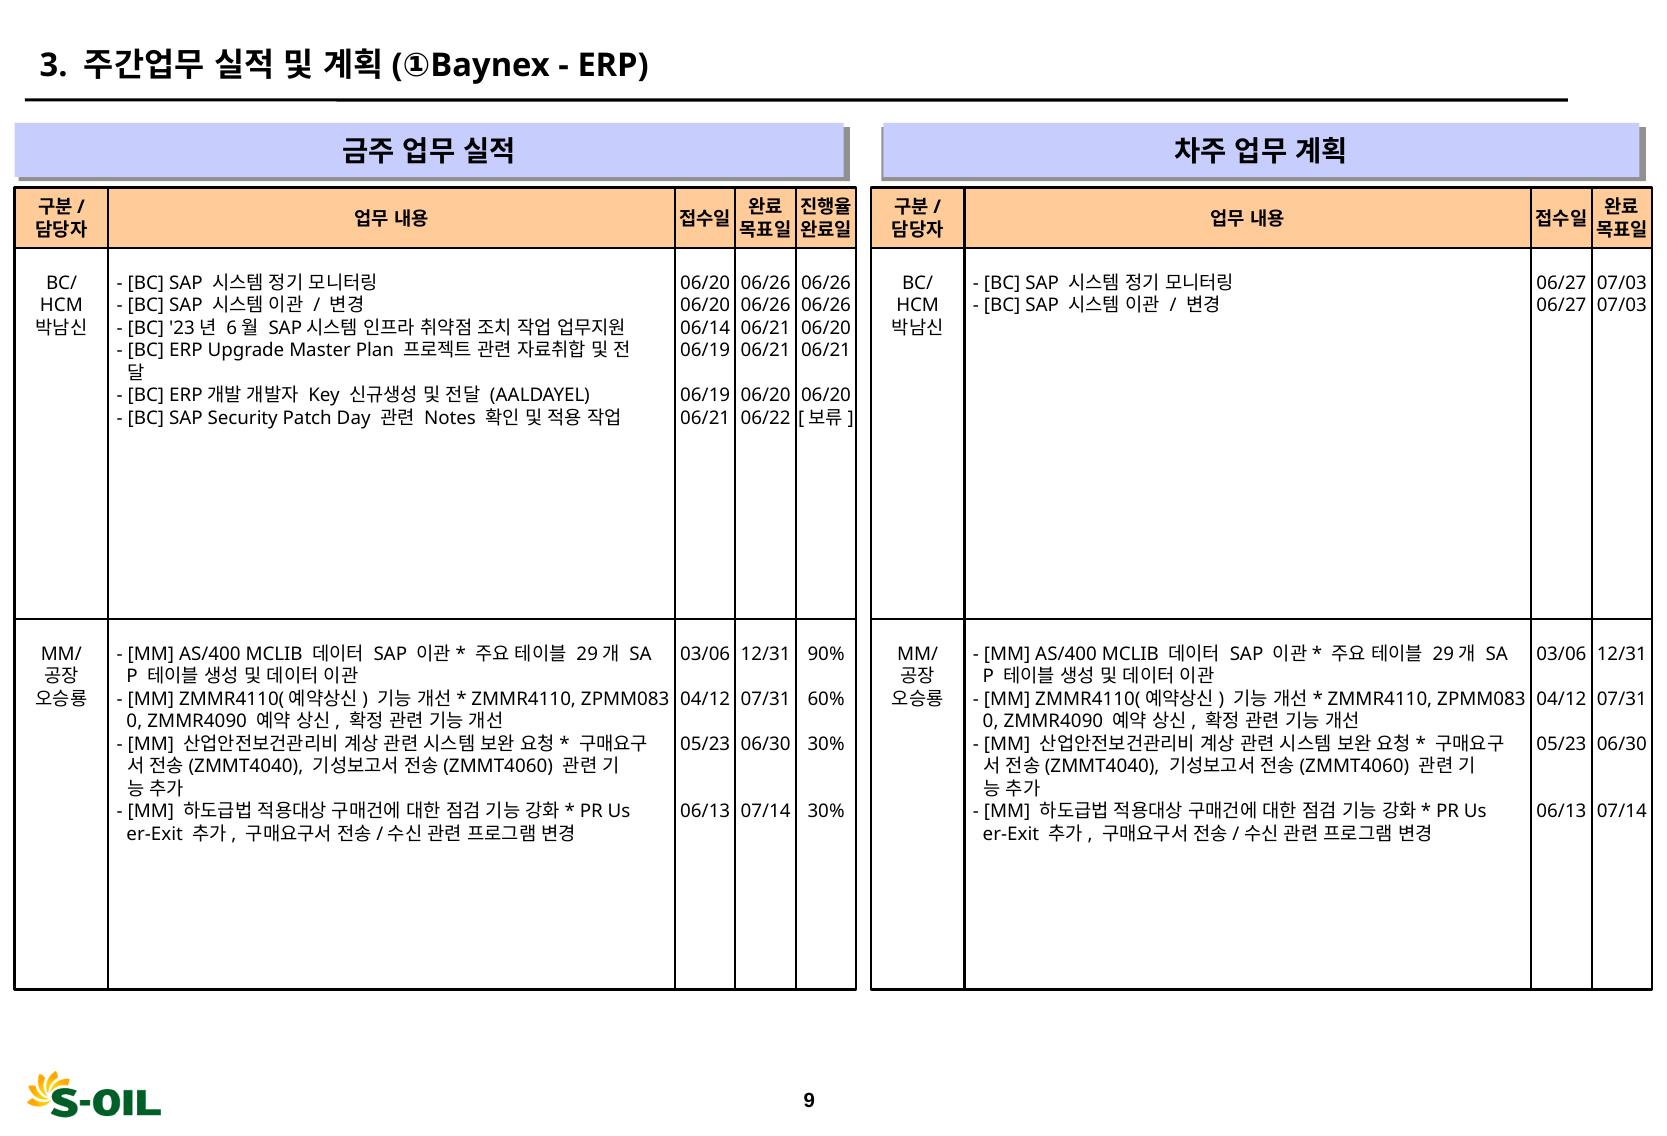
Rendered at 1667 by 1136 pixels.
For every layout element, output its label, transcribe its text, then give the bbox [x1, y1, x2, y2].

text_box 12/31 07/31 06/30 07/14 [736, 618, 795, 990]
text_box 업무 내용 [964, 187, 1531, 247]
text_box 3. 주간업무 실적 및 계획(①Baynex - ERP) [39, 43, 1019, 107]
text_box 07/03 07/03 [1592, 247, 1653, 618]
text_box [108, 618, 675, 990]
text_box 구분/ 담당자 [870, 187, 964, 247]
text_box [964, 618, 1532, 990]
text_box 업무 내용 [108, 187, 675, 247]
text_box 06/26 06/26 06/21 06/21 06/20 06/22 [736, 247, 795, 618]
text_box 차주 업무 계획 [883, 122, 1640, 177]
text_box 03/06 04/12 05/23 06/13 [675, 618, 736, 990]
text_box 금주 업무 실적 [14, 122, 844, 177]
text_box " " [881, 127, 1646, 182]
text_box 06/20 06/20 06/14 06/19 06/19 06/21 [675, 247, 736, 618]
text_box 완료 목표일 [735, 187, 795, 247]
text_box MM/ 공장 오승룡 [870, 618, 964, 990]
text_box 완료 목표일 [1591, 187, 1653, 247]
text_box BC/ HCM 박남신 [870, 247, 964, 618]
text_box 06/27 06/27 [1532, 247, 1592, 618]
text_box MM/ 공장 오승룡 [14, 618, 108, 990]
text_box " " [18, 127, 850, 182]
text_box 구분/ 담당자 [14, 187, 108, 247]
text_box 접수일 [1531, 187, 1591, 247]
text_box [964, 247, 1532, 618]
text_box BC/ HCM 박남신 [14, 247, 108, 618]
text_box 06/26 06/26 06/20 06/21 06/20 [보류] [795, 247, 857, 618]
text_box [108, 247, 675, 618]
text_box 03/06 04/12 05/23 06/13 [1532, 618, 1592, 990]
text_box 12/31 07/31 06/30 07/14 [1592, 618, 1653, 990]
text_box 진행율 완료일 [795, 187, 857, 247]
text_box 90% 60% 30% 30% [795, 618, 857, 990]
text_box 접수일 [675, 187, 735, 247]
